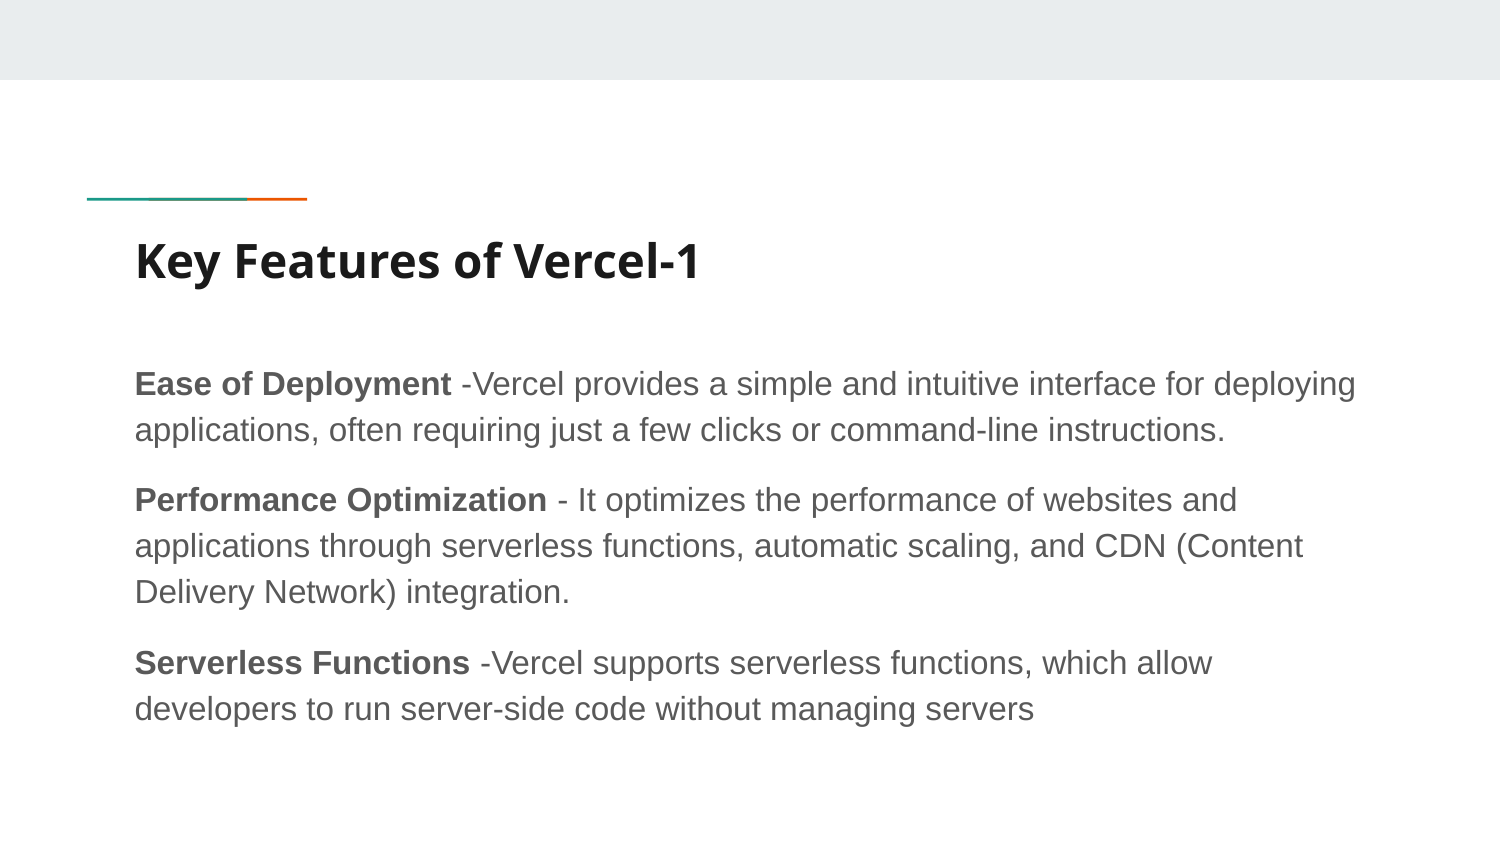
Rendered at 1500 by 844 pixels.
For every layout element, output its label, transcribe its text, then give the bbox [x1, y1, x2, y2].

title Key Features of Vercel-1 [119, 216, 1381, 305]
list Ease of Deployment -Vercel provides a simple and intuitive interface for deploying applications, often requiring just a few clicks or command-line instructions. Performance Optimization - It optimizes the performance of websites and applications through serverless functions, automatic scaling, and CDN (Content Delivery Network) integration. Serverless Functions -Vercel supports serverless functions, which allow developers to run server-side code without managing servers [119, 341, 1381, 812]
